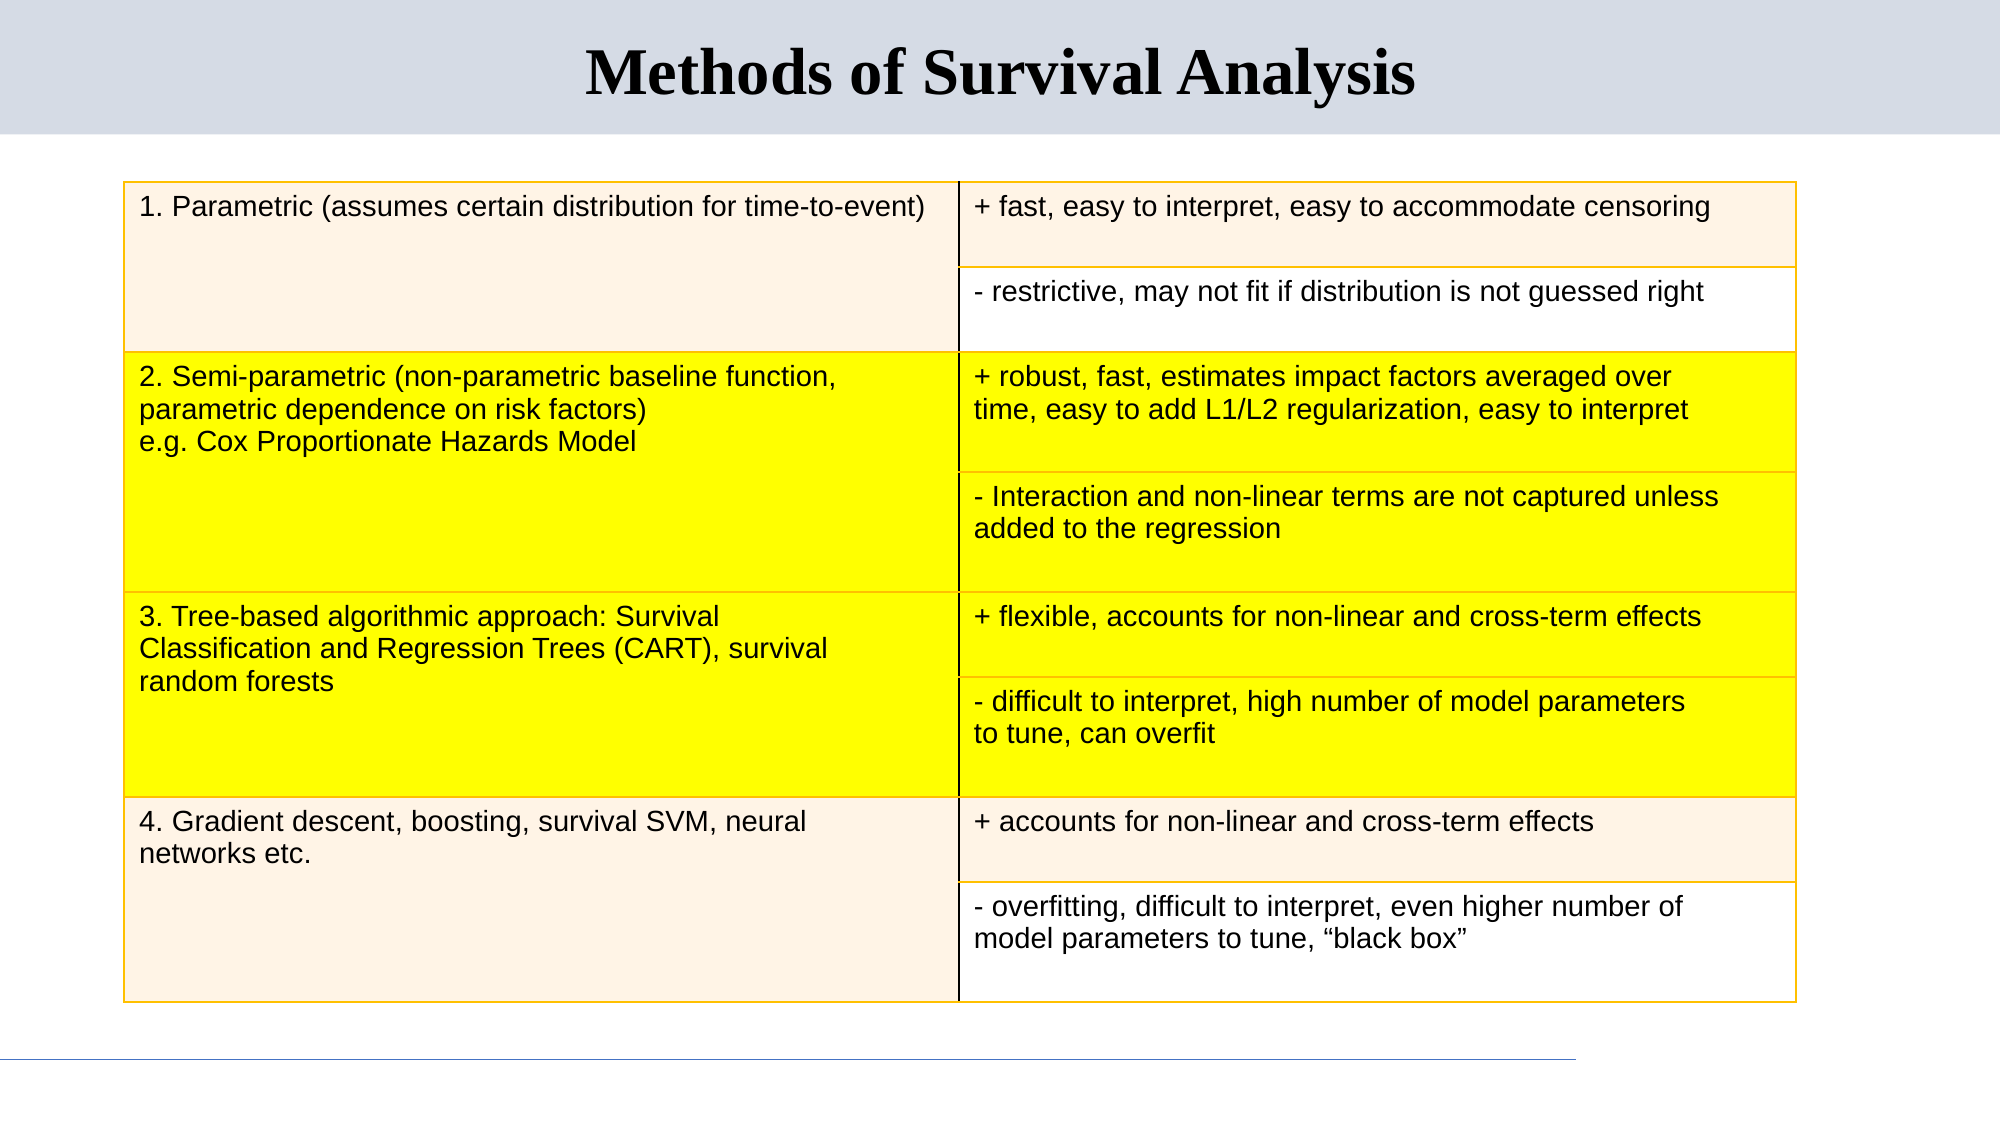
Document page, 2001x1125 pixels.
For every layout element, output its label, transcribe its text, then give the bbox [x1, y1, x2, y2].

table_cell 3. Tree-based algorithmic approach: Survival Classification and Regression Trees (CART), survival random forests [125, 593, 958, 796]
table_cell - difficult to interpret, high number of model parameters to tune, can overfit [960, 678, 1795, 796]
table_cell - overfitting, difficult to interpret, even higher number of model parameters to tune, “black box” [960, 883, 1795, 1001]
table_cell 2. Semi-parametric (non-parametric baseline function, parametric dependence on risk factors) e.g. Cox Proportionate Hazards Model [125, 353, 958, 591]
table_cell + robust, fast, estimates impact factors averaged over time, easy to add L1/L2 regularization, easy to interpret [960, 353, 1795, 471]
table_cell 4. Gradient descent, boosting, survival SVM, neural networks etc. [125, 798, 958, 1001]
table_header 1. Parametric (assumes certain distribution for time-to-event) [125, 183, 958, 351]
title Methods of Survival Analysis [37, 0, 1966, 175]
table_cell - restrictive, may not fit if distribution is not guessed right [960, 268, 1795, 351]
table_cell + flexible, accounts for non-linear and cross-term effects [960, 593, 1795, 676]
table_cell - Interaction and non-linear terms are not captured unless added to the regression [960, 473, 1795, 591]
table_header + fast, easy to interpret, easy to accommodate censoring [960, 183, 1795, 266]
table_cell + accounts for non-linear and cross-term effects [960, 798, 1795, 881]
